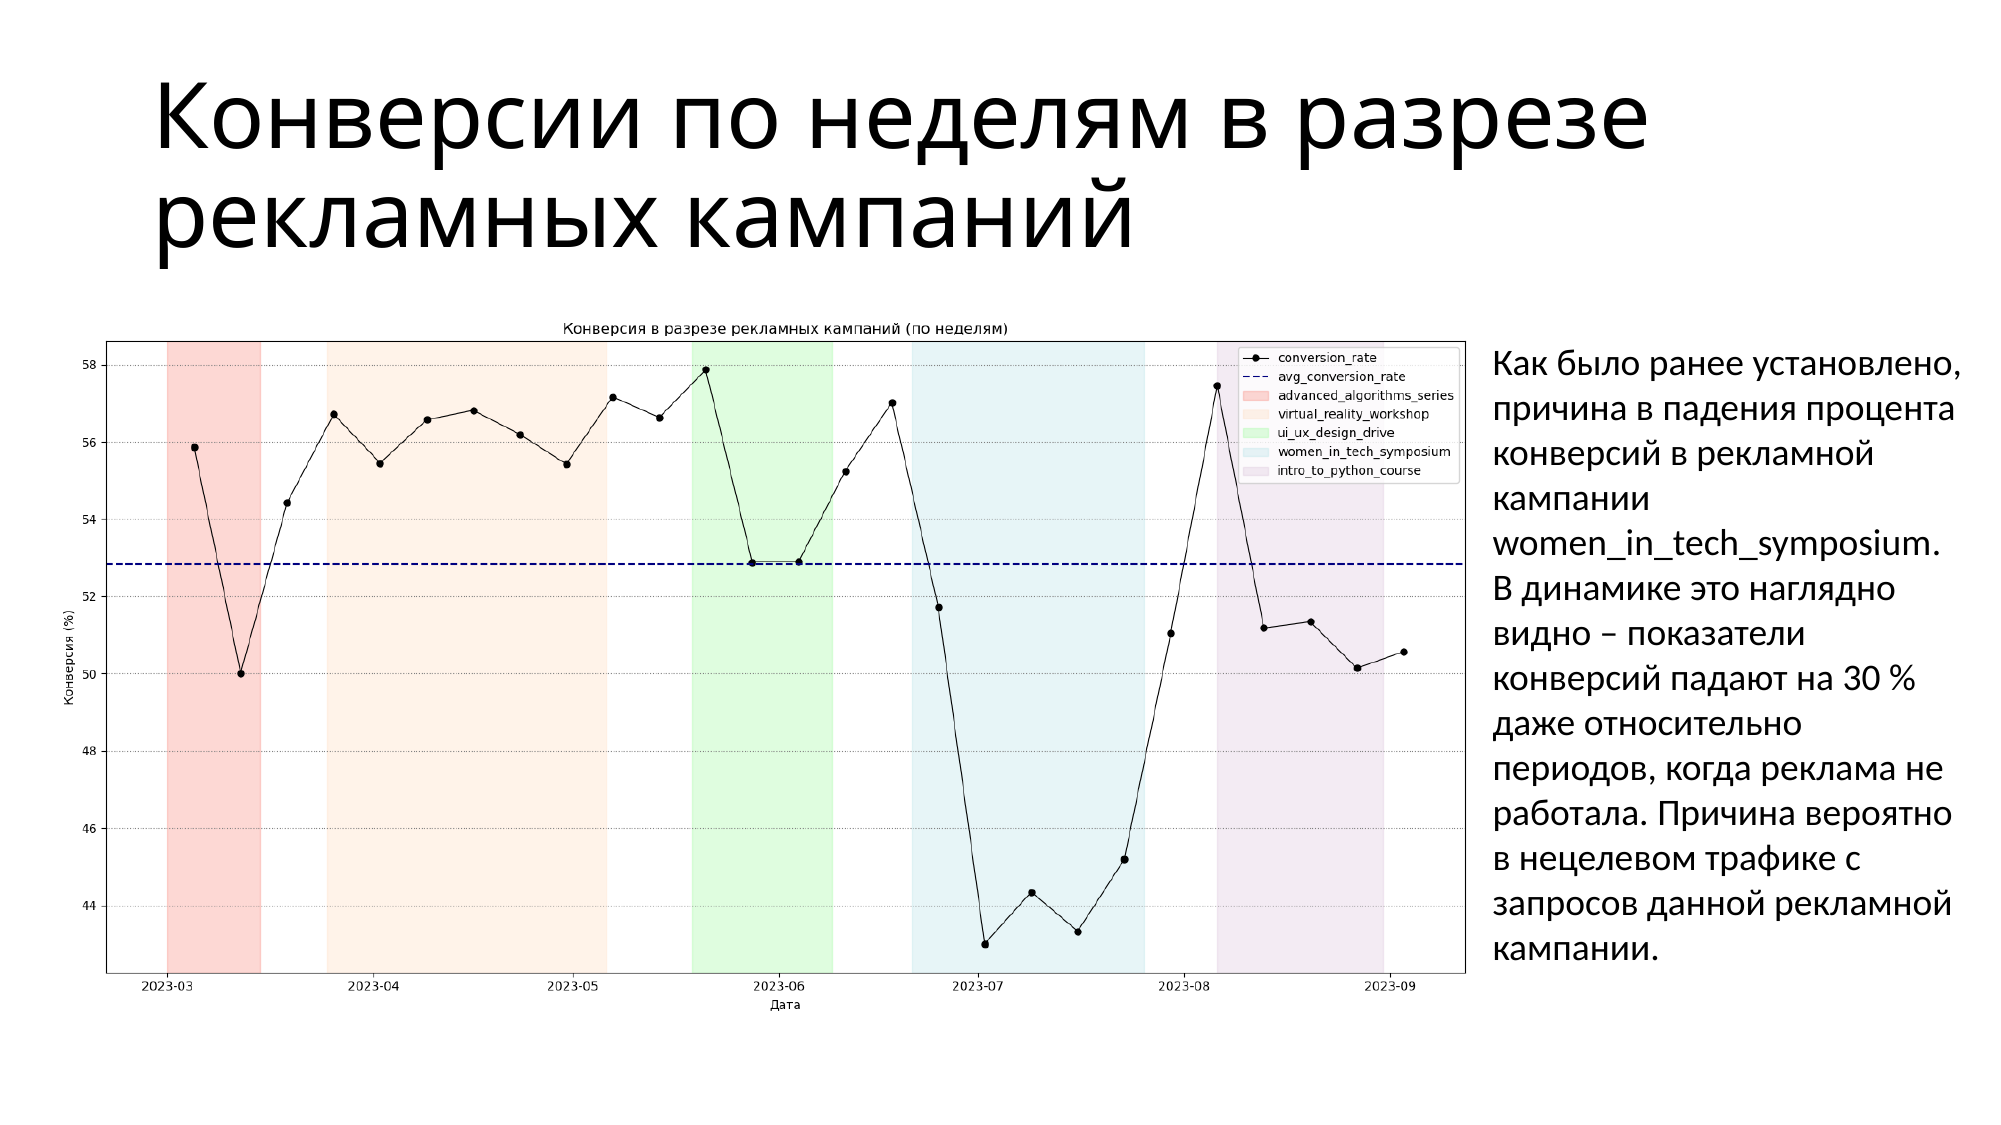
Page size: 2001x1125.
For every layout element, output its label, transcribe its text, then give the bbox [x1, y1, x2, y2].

title Конверсии по неделям в разрезе рекламных кампаний [137, 59, 1863, 278]
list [50, 309, 1478, 1024]
text_box Как было ранее установлено, причина в падения процента конверсий в рекламной кампании women_in_tech_symposium. В динамике это наглядно видно – показатели конверсий падают на 30 % даже относительно периодов, когда реклама не работала. Причина вероятно в нецелевом трафике с запросов данной рекламной кампании. [1478, 330, 1981, 976]
